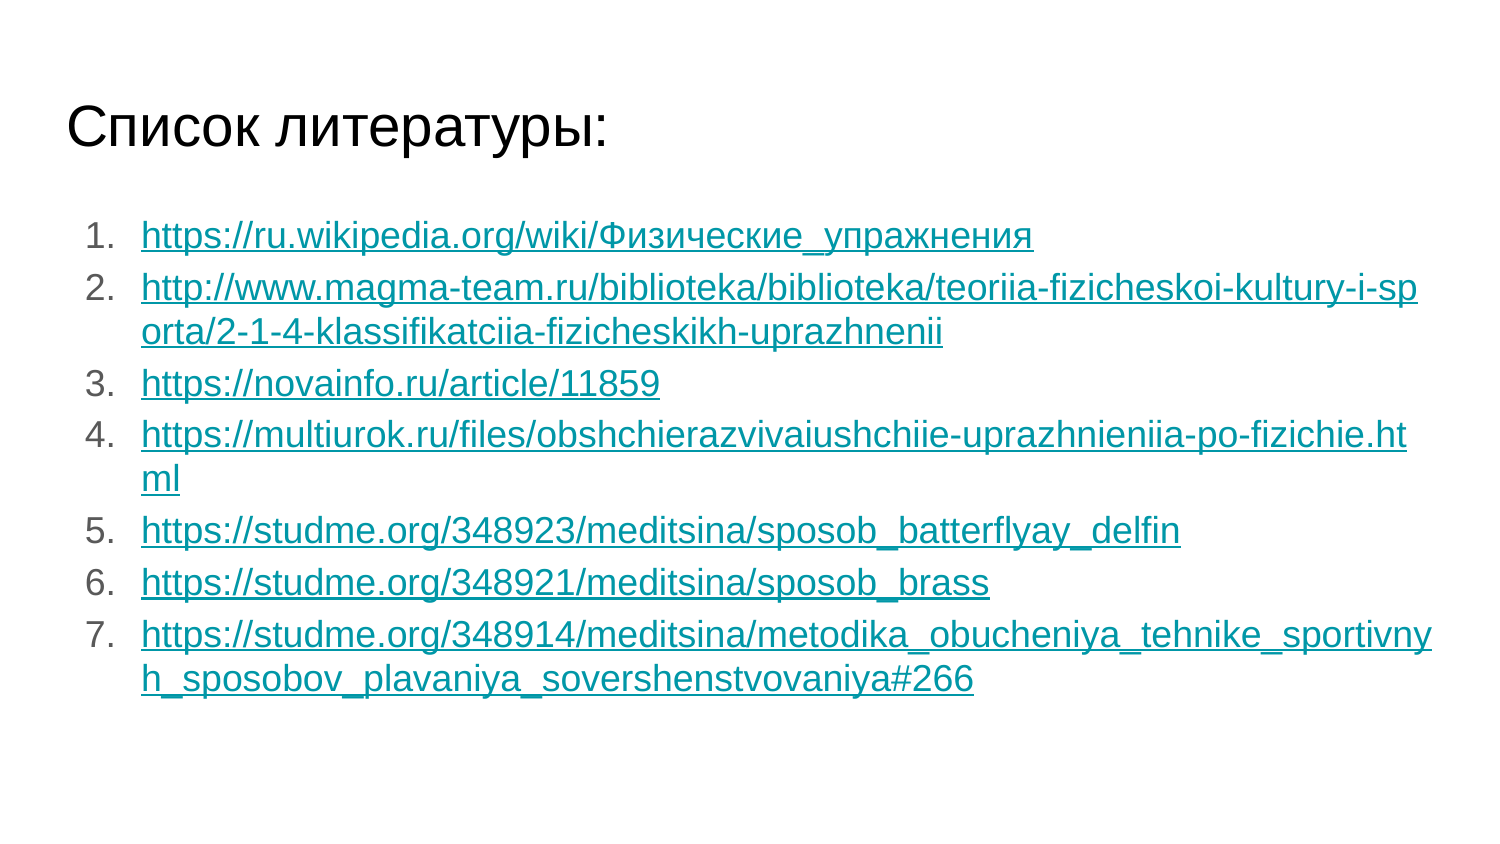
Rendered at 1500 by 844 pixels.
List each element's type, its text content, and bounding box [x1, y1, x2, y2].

title Список литературы: [51, 72, 1449, 167]
list https://ru.wikipedia.org/wiki/Физические_упражнения http://www.magma-team.ru/biblioteka/biblioteka/teoriia-fizicheskoi-kultury-i-sporta/2-1-4-klassifikatciia-fizicheskikh-uprazhnenii https://novainfo.ru/article/11859 https://multiurok.ru/files/obshchierazvivaiushchiie-uprazhnieniia-po-fizichie.html https://studme.org/348923/meditsina/sposob_batterflyay_delfin https://studme.org/348921/meditsina/sposob_brass https://studme.org/348914/meditsina/metodika_obucheniya_tehnike_sportivnyh_sposobov_plavaniya_sovershenstvovaniya#266 [51, 189, 1449, 750]
